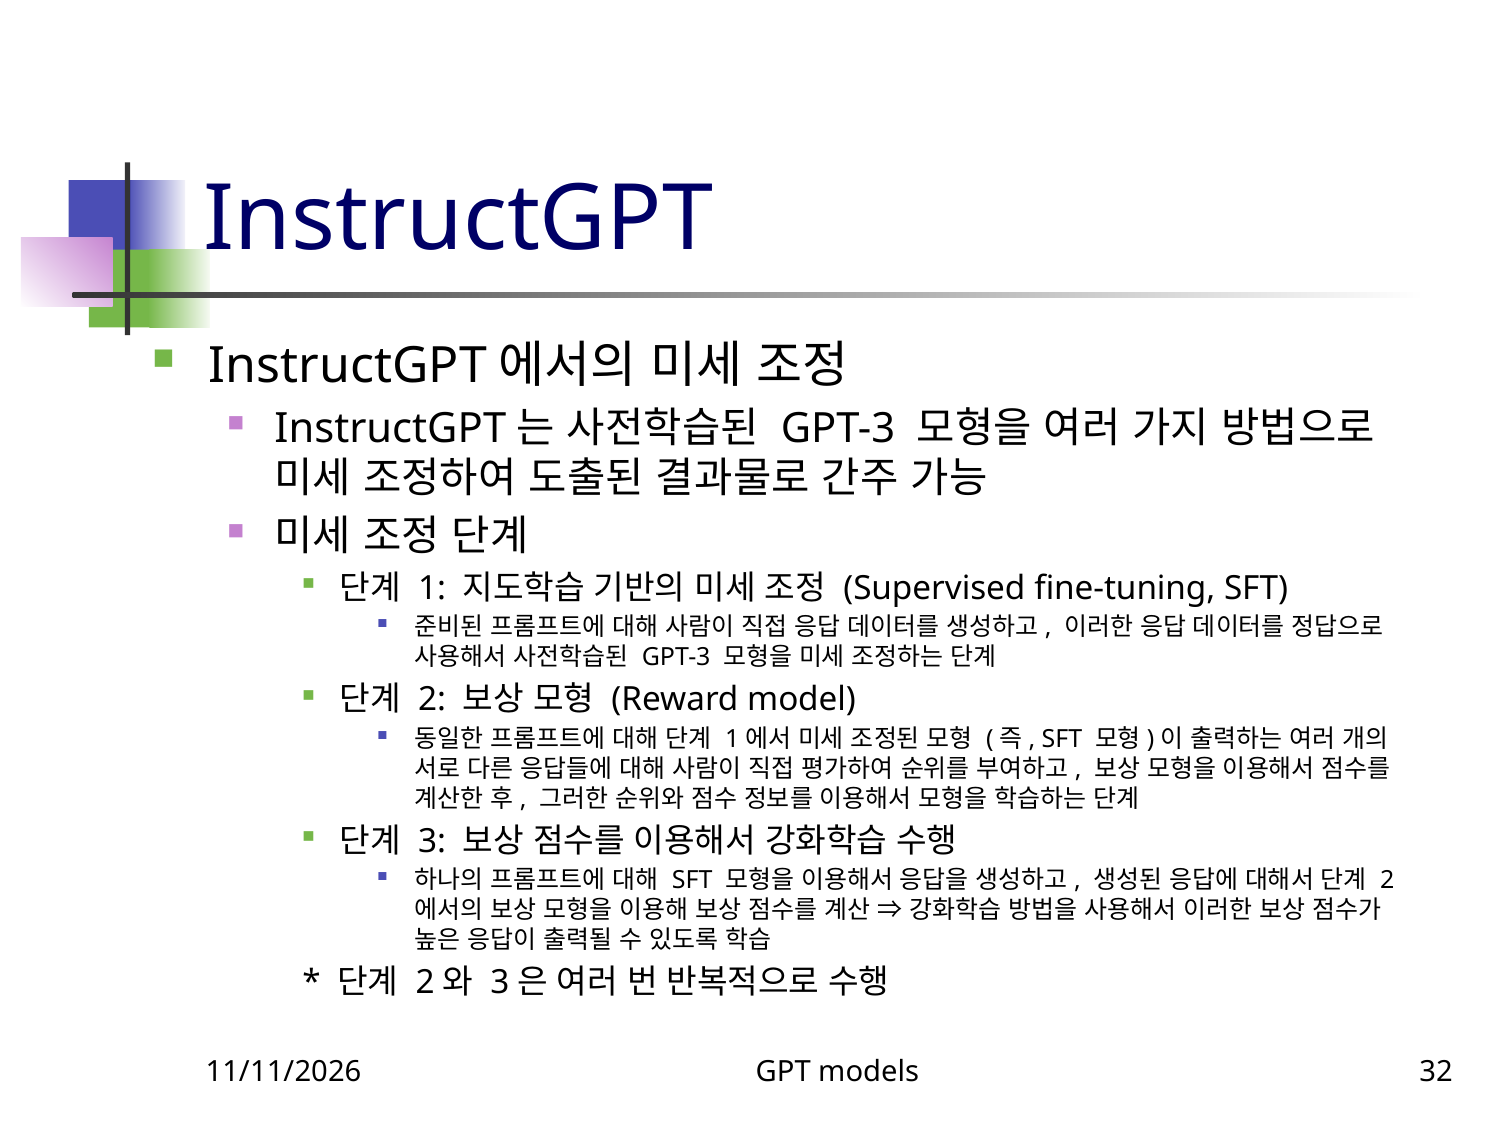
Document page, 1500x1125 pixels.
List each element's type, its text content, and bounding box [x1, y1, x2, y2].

footer GPT models [600, 1024, 1075, 1100]
title InstructGPT [188, 35, 1468, 275]
list InstructGPT에서의 미세 조정 InstructGPT는 사전학습된 GPT-3 모형을 여러 가지 방법으로 미세 조정하여 도출된 결과물로 간주 가능 미세 조정 단계 단계 1: 지도학습 기반의 미세 조정 (Supervised fine-tuning, SFT) 준비된 프롬프트에 대해 사람이 직접 응답 데이터를 생성하고, 이러한 응답 데이터를 정답으로 사용해서 사전학습된 GPT-3 모형을 미세 조정하는 단계 단계 2: 보상 모형 (Reward model) 동일한 프롬프트에 대해 단계 1에서 미세 조정된 모형 (즉, SFT 모형)이 출력하는 여러 개의 서로 다른 응답들에 대해 사람이 직접 평가하여 순위를 부여하고, 보상 모형을 이용해서 점수를 계산한 후, 그러한 순위와 점수 정보를 이용해서 모형을 학습하는 단계 단계 3: 보상 점수를 이용해서 강화학습 수행 하나의 프롬프트에 대해 SFT 모형을 이용해서 응답을 생성하고, 생성된 응답에 대해서 단계 2에서의 보상 모형을 이용해 보상 점수를 계산 ⇒ 강화학습 방법을 사용해서 이러한 보상 점수가 높은 응답이 출력될 수 있도록 학습 * 단계 2와 3은 여러 번 반복적으로 수행 [137, 324, 1413, 1000]
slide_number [190, 1024, 504, 1100]
slide_number 32 [1155, 1024, 1468, 1100]
